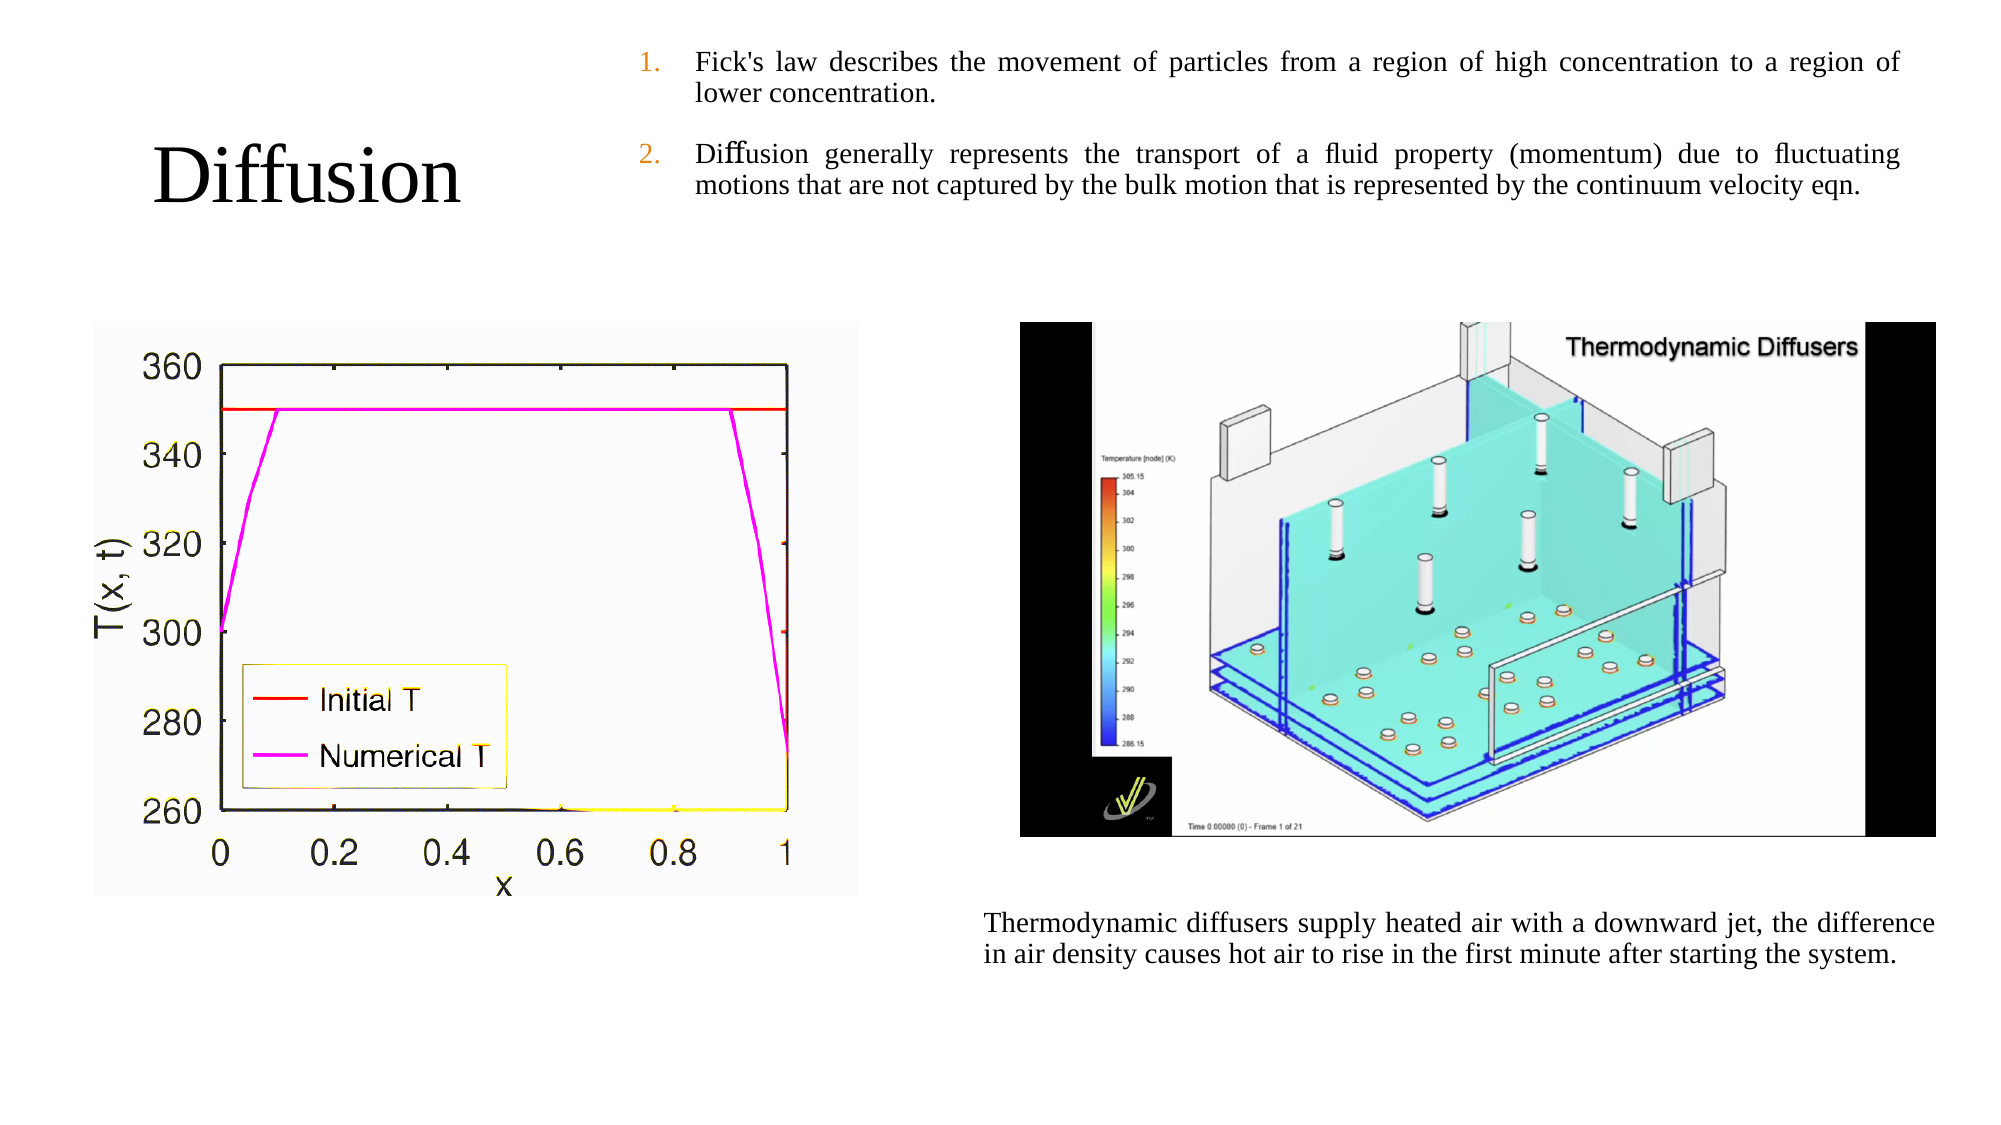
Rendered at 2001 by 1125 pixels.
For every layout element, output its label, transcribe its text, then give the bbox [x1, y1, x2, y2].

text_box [1019, 321, 1938, 838]
list Fick's law describes the movement of particles from a region of high concentration to a region of lower concentration. Diﬀusion generally represents the transport of a ﬂuid property (momentum) due to ﬂuctuating motions that are not captured by the bulk motion that is represented by the continuum velocity eqn. [638, 38, 1902, 207]
text_box Thermodynamic diffusers supply heated air with a downward jet, the difference in air density causes hot air to rise in the first minute after starting the system. [983, 899, 1937, 964]
text_box Diffusion [137, 59, 1902, 228]
picture [92, 321, 860, 897]
